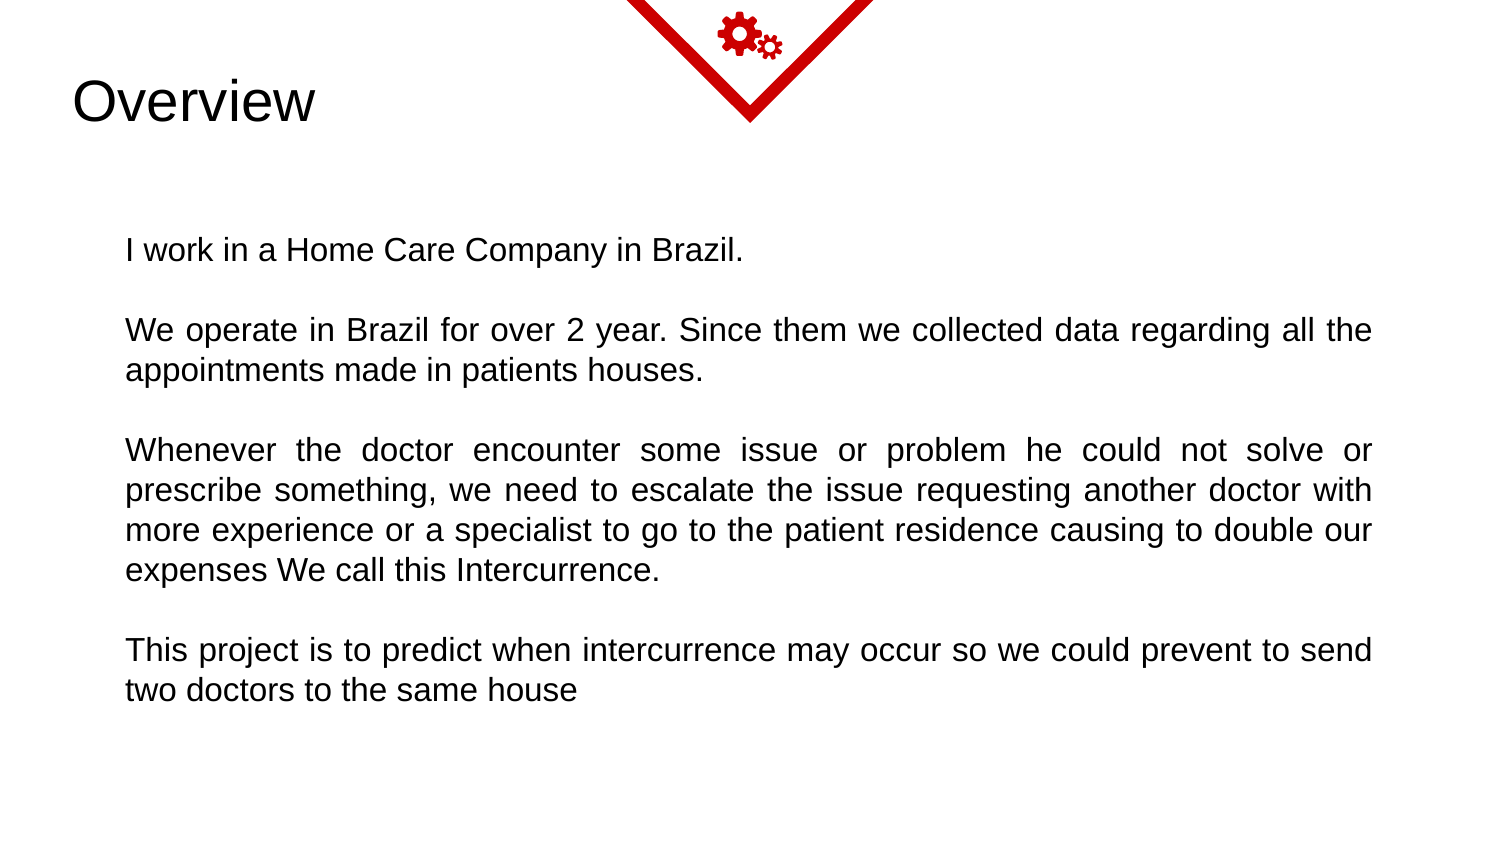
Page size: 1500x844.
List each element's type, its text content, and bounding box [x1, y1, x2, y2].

text_box I work in a Home Care Company in Brazil. We operate in Brazil for over 2 year. Since them we collected data regarding all the appointments made in patients houses. Whenever the doctor encounter some issue or problem he could not solve or prescribe something, we need to escalate the issue requesting another doctor with more experience or a specialist to go to the patient residence causing to double our expenses We call this Intercurrence. This project is to predict when intercurrence may occur so we could prevent to send two doctors to the same house [110, 221, 1390, 715]
text_box Overview [57, 56, 331, 141]
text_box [717, 11, 783, 60]
